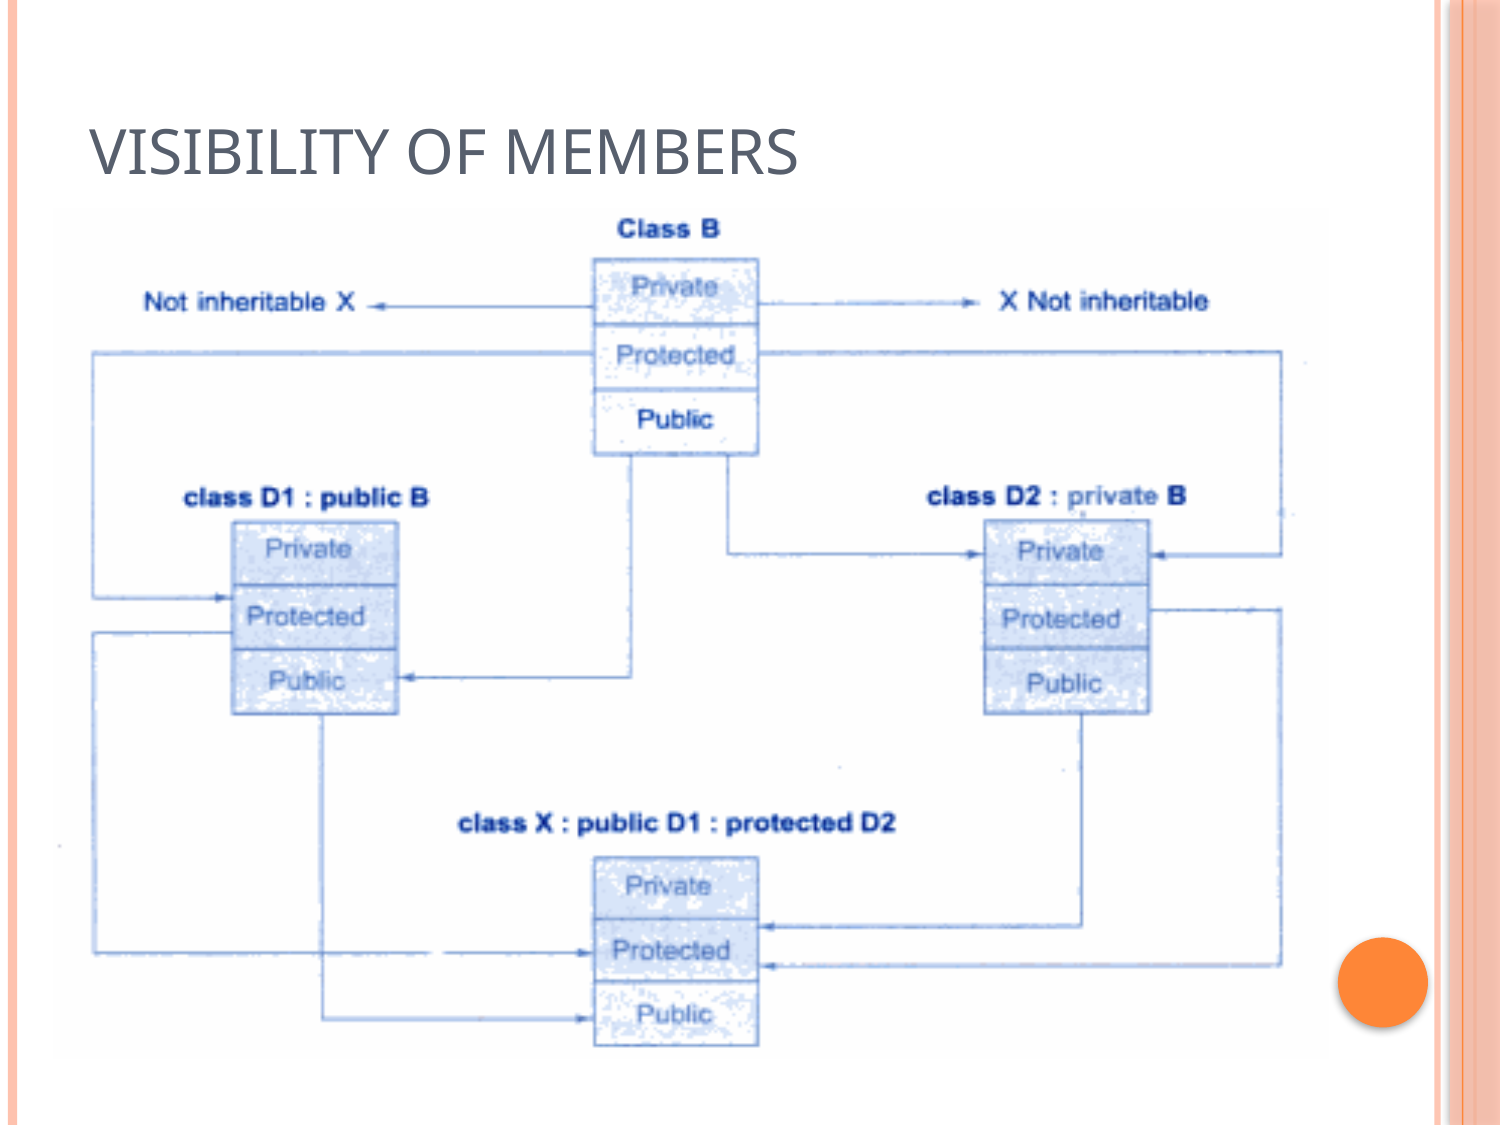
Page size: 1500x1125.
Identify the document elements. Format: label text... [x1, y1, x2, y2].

picture [52, 207, 1330, 1060]
title Visibility OF Members [75, 7, 1300, 195]
